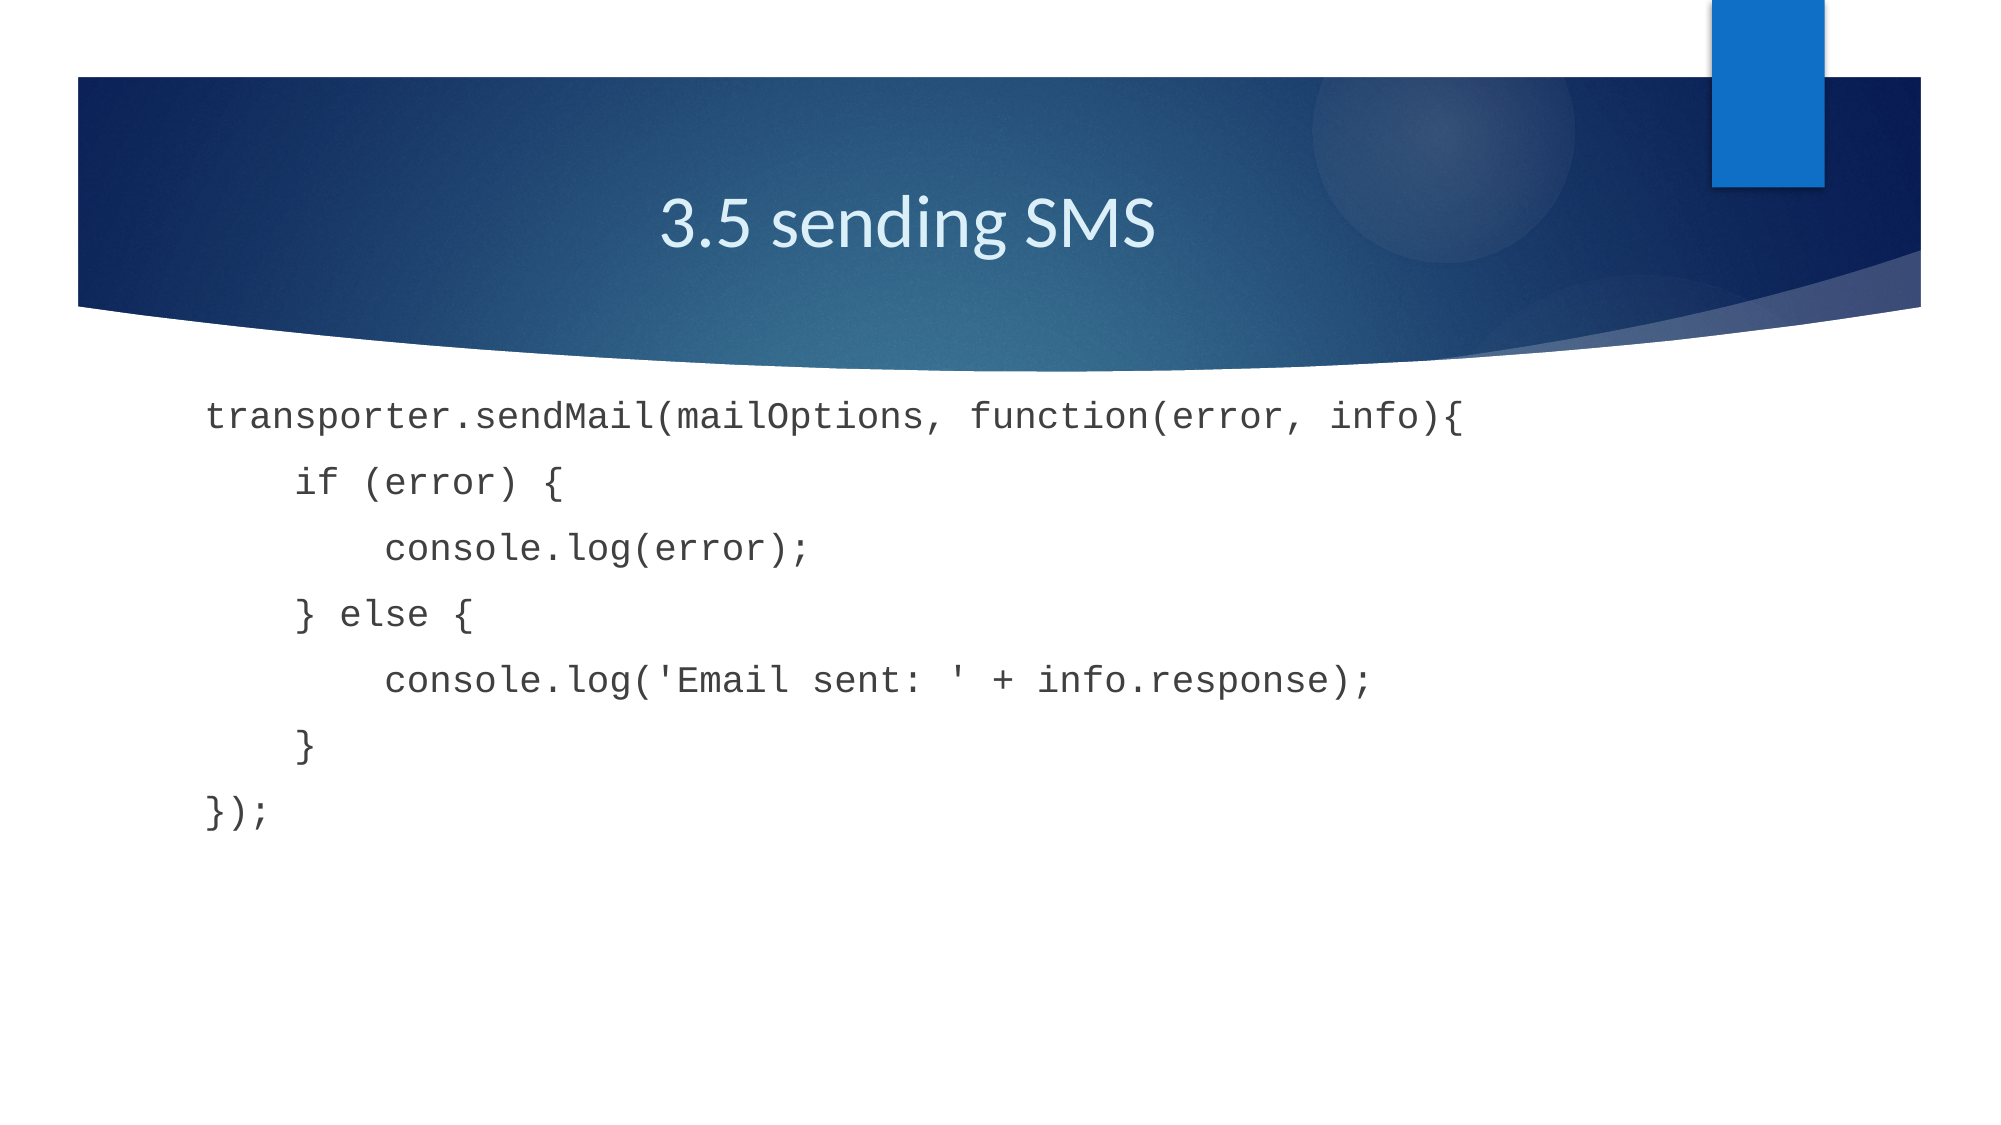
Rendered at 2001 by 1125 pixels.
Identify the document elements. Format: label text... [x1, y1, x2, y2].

title 3.5 sending SMS [189, 159, 1627, 276]
list transporter.sendMail(mailOptions, function(error, info){ if (error) { console.log(error); } else { console.log('Email sent: ' + info.response); } }); [189, 383, 1903, 1099]
